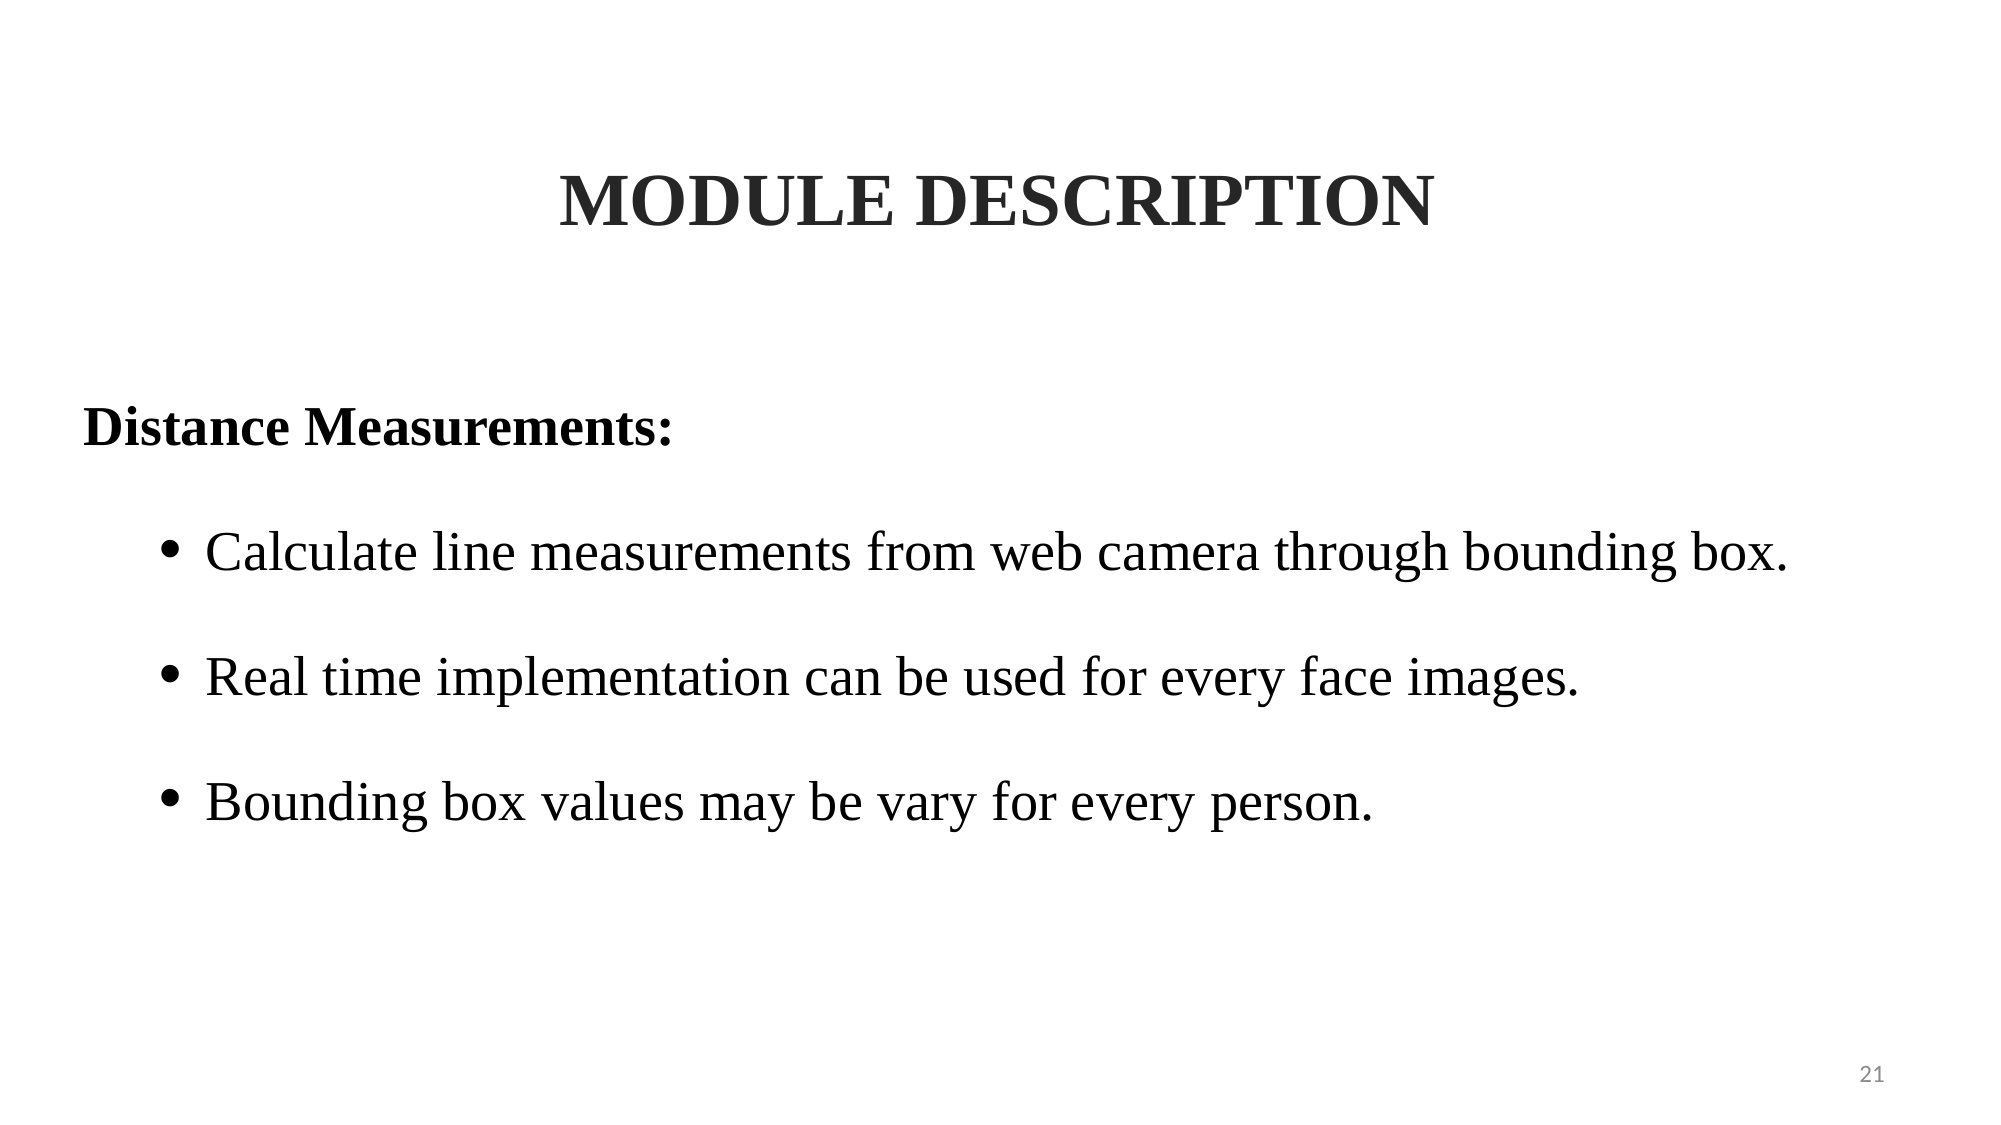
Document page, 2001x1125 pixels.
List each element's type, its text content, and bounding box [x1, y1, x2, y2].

text_box Distance Measurements: Calculate line measurements from web camera through bounding box. Real time implementation can be used for every face images. Bounding box values may be vary for every person. [69, 347, 1939, 958]
text_box MODULE DESCRIPTION [135, 143, 1861, 277]
slide_number 21 [1433, 1042, 1900, 1103]
